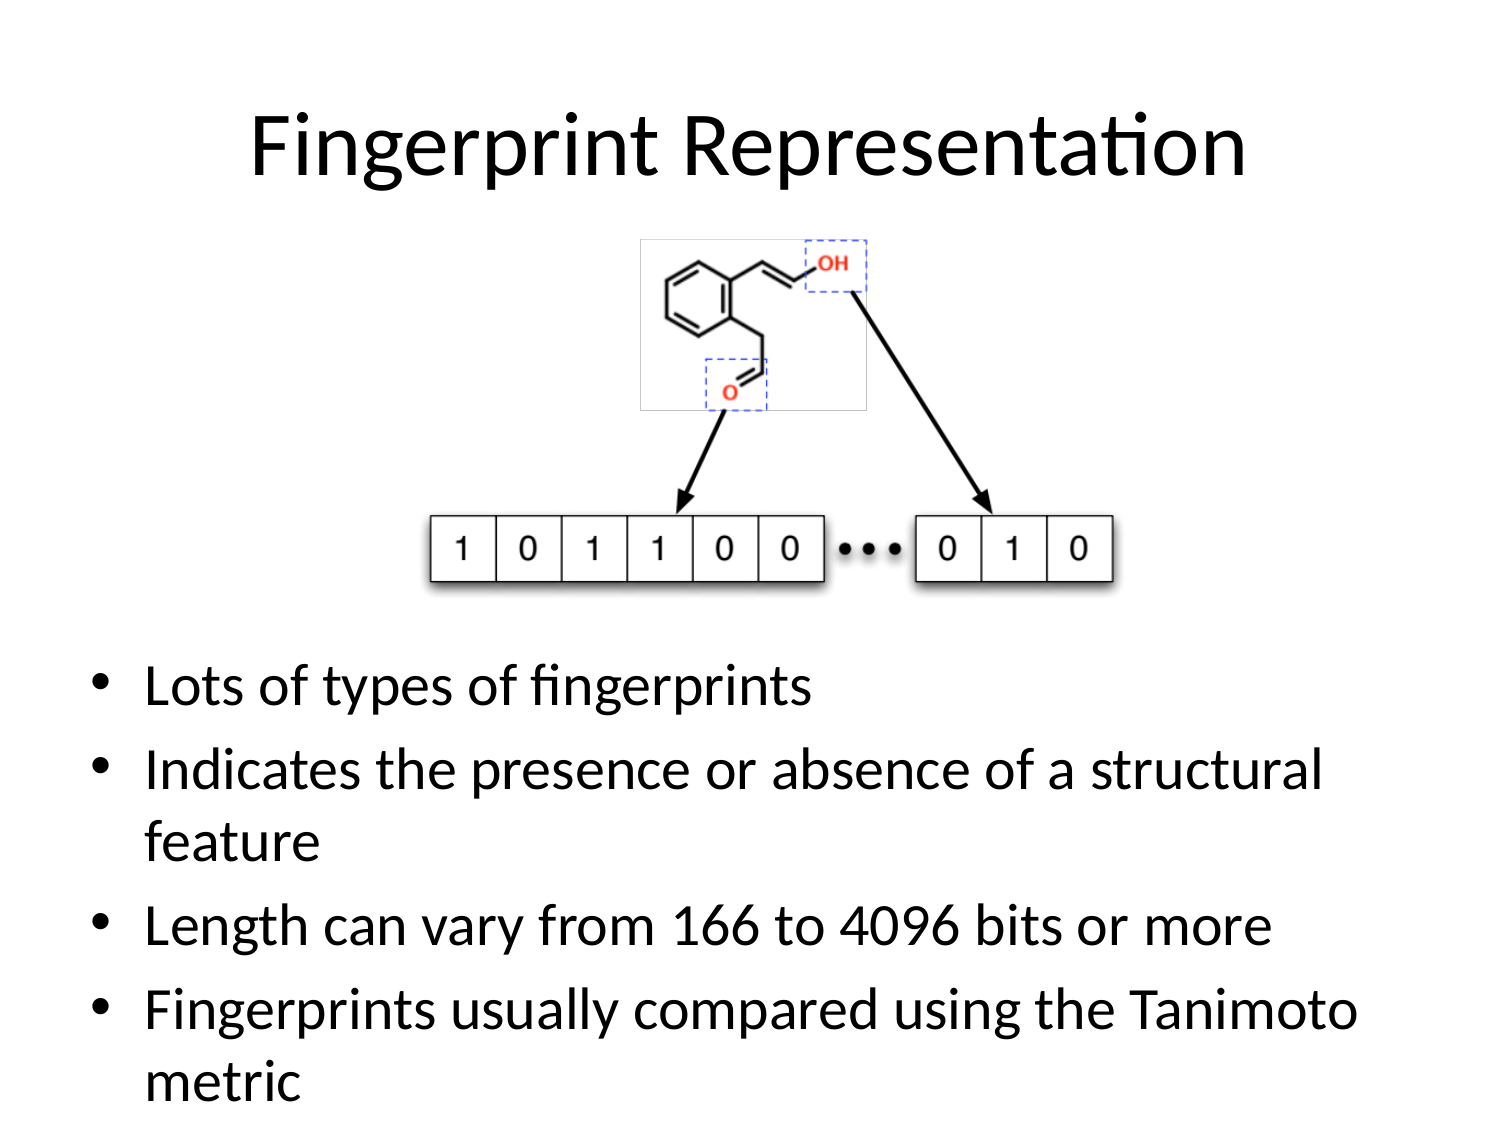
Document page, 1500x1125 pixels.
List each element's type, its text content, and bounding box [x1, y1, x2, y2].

title Fingerprint Representation [75, 45, 1425, 233]
list Lots of types of ﬁngerprints Indicates the presence or absence of a structural feature Length can vary from 166 to 4096 bits or more Fingerprints usually compared using the Tanimoto metric [75, 637, 1425, 1125]
picture [414, 237, 1126, 601]
